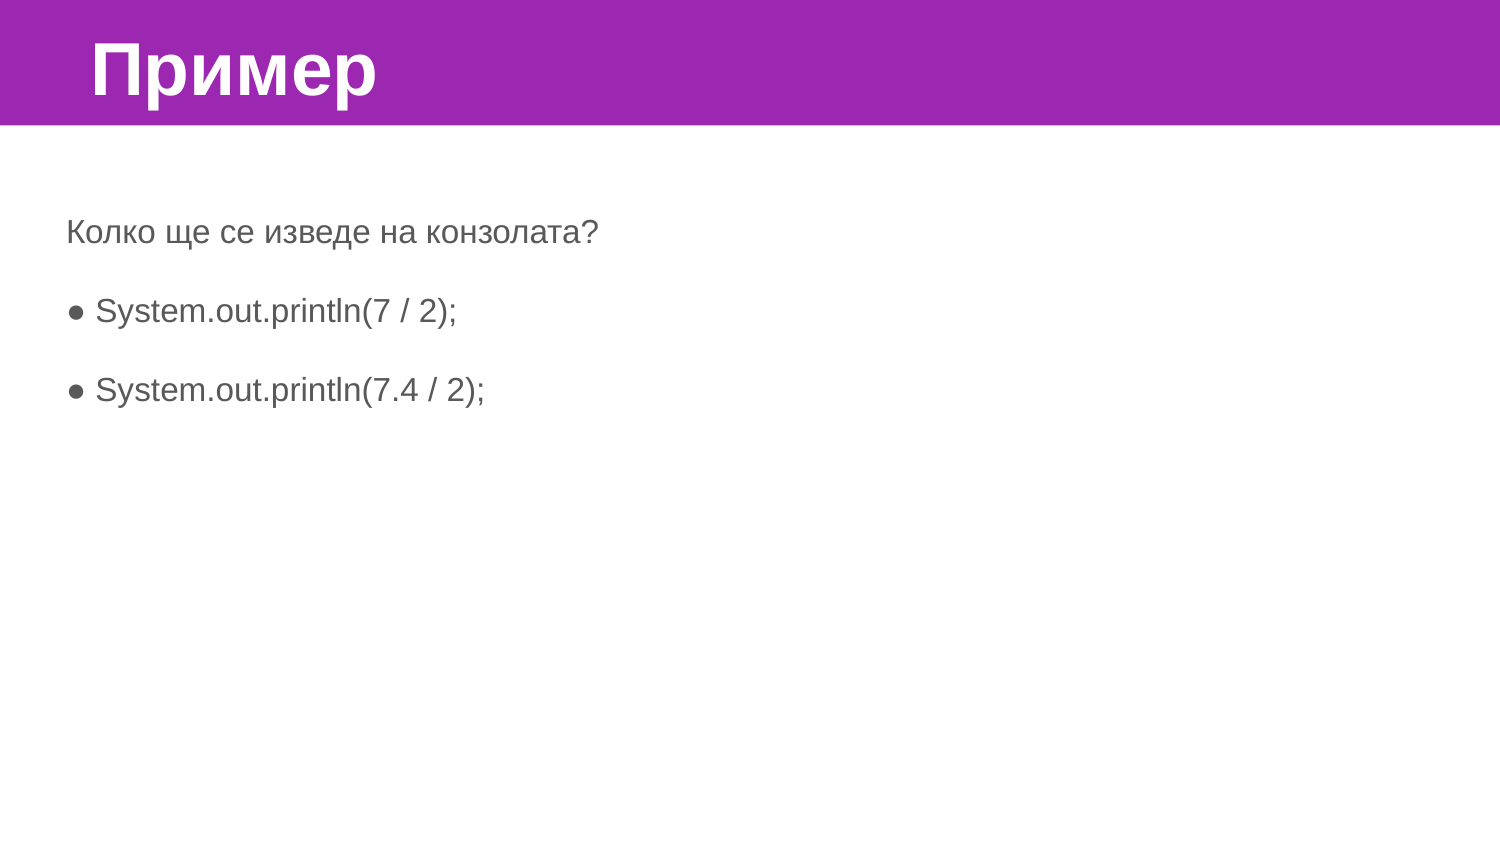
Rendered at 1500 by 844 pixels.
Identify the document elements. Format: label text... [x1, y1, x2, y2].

text_box [0, 0, 1500, 126]
text_box Пример [0, 4, 1117, 121]
list Колко ще се изведе на конзолата? ● System.out.println(7 / 2); ● System.out.println(7.4 / 2); [51, 189, 1449, 813]
